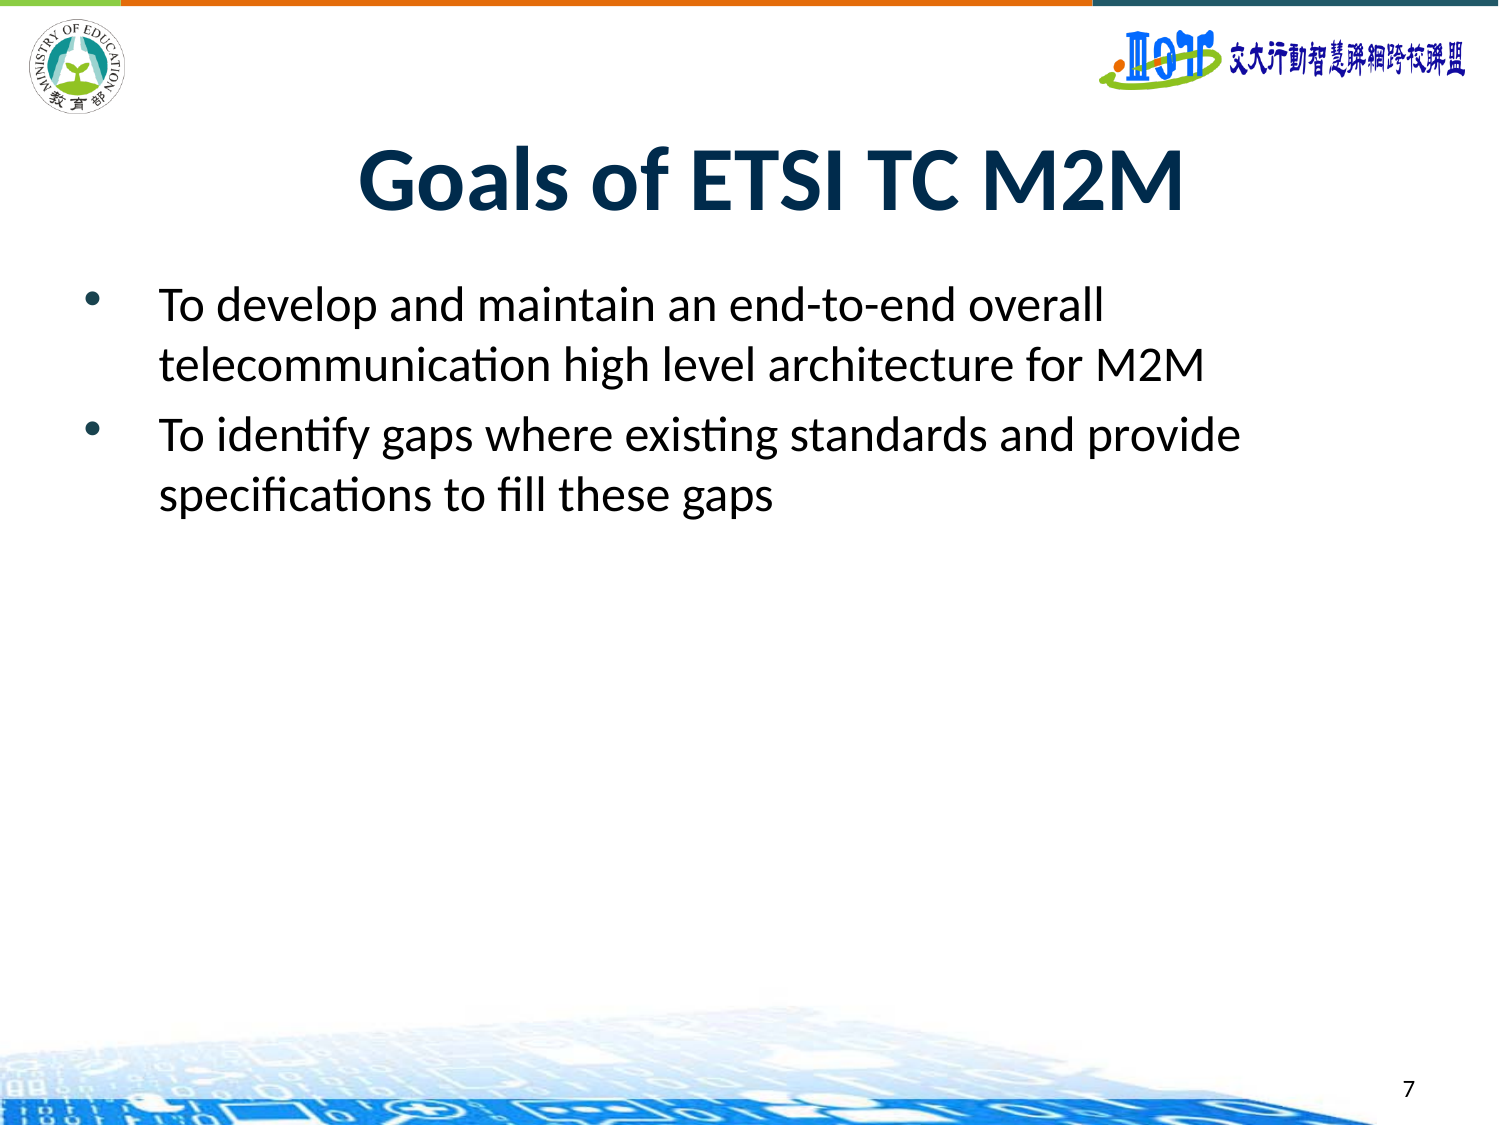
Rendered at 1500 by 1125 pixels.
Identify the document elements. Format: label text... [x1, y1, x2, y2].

list To develop and maintain an end-to-end overall telecommunication high level architecture for M2M To identify gaps where existing standards and provide specifications to fill these gaps [68, 264, 1471, 1026]
slide_number 7 [1387, 1065, 1484, 1125]
picture [29, 19, 125, 114]
picture [0, 987, 1377, 1125]
title Goals of ETSI TC M2M [98, 85, 1449, 261]
picture [1099, 30, 1465, 90]
